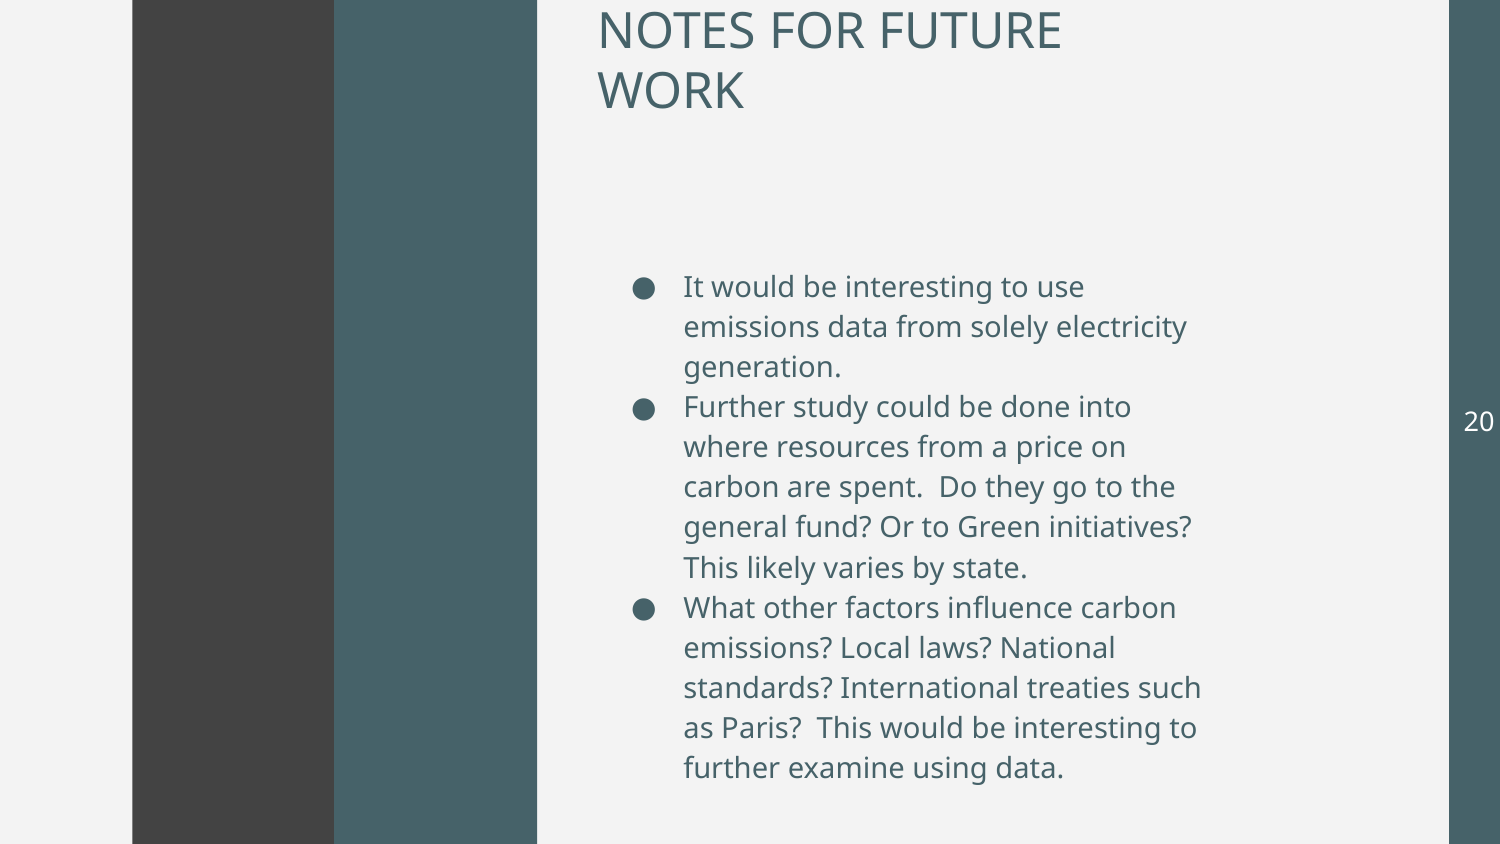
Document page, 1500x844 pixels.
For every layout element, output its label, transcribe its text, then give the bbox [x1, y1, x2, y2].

slide_number ‹#› [1434, 389, 1500, 455]
subtitle It would be interesting to use emissions data from solely electricity generation. Further study could be done into where resources from a price on carbon are spent. Do they go to the general fund? Or to Green initiatives? This likely varies by state. What other factors influence carbon emissions? Local laws? National standards? International treaties such as Paris? This would be interesting to further examine using data. [593, 247, 1218, 520]
title NOTES FOR FUTURE WORK [582, 39, 1229, 134]
